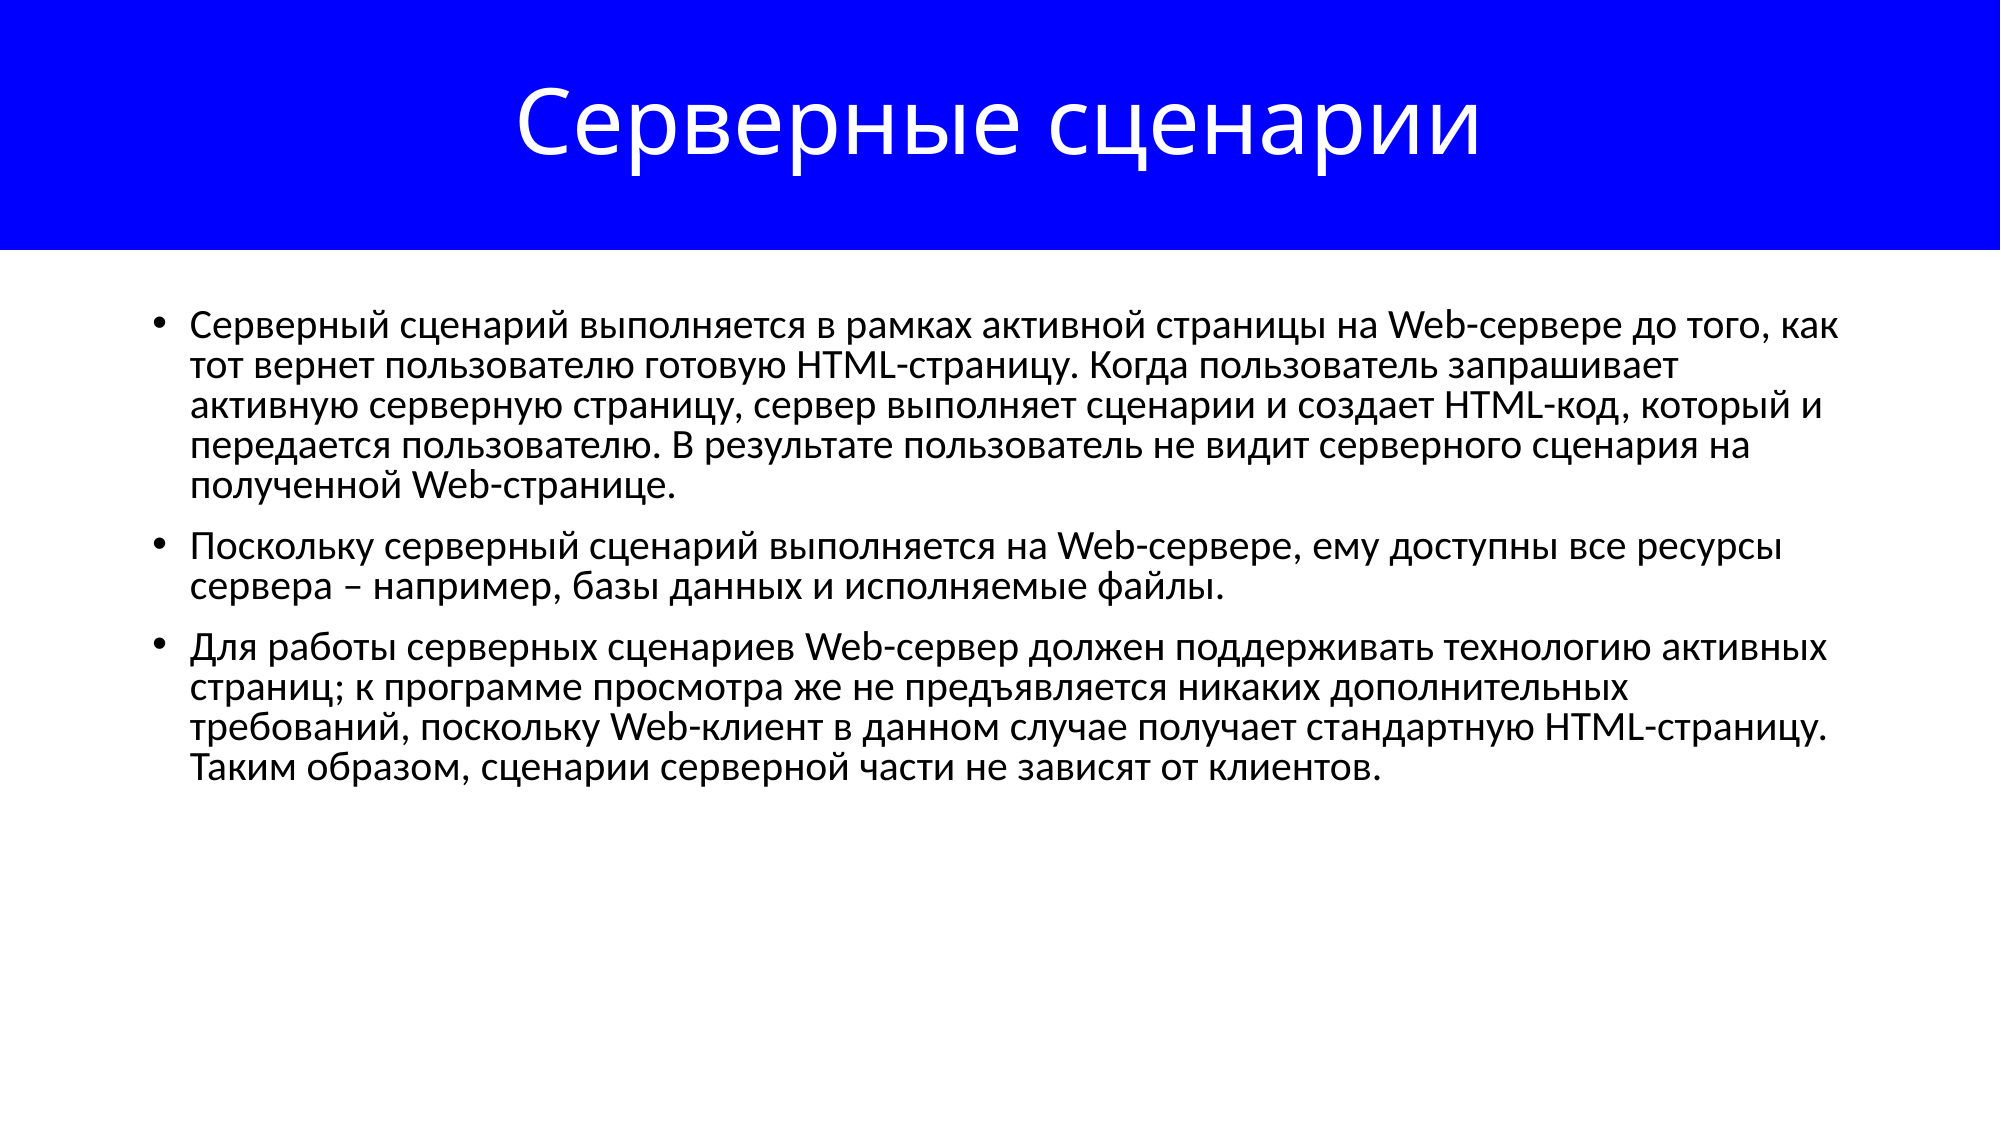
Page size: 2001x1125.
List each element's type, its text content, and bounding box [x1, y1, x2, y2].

text_box Серверные сценарии [0, 0, 2000, 250]
list Серверный сценарий выполняется в рамках активной страницы на Web-сервере до того, как тот вернет пользователю готовую HTML-страницу. Когда пользователь запрашивает активную серверную страницу, сервер выполняет сценарии и создает HTML-код, который и передается пользователю. В результате пользователь не видит серверного сценария на полученной Web-странице. Поскольку серверный сценарий выполняется на Web-сервере, ему доступны все ресурсы сервера – например, базы данных и исполняемые файлы. Для работы серверных сценариев Web-сервер должен поддерживать технологию активных страниц; к программе просмотра же не предъявляется никаких дополнительных требований, поскольку Web-клиент в данном случае получает стандартную HTML-страницу. Таким образом, сценарии серверной части не зависят от клиентов. [137, 299, 1863, 1014]
